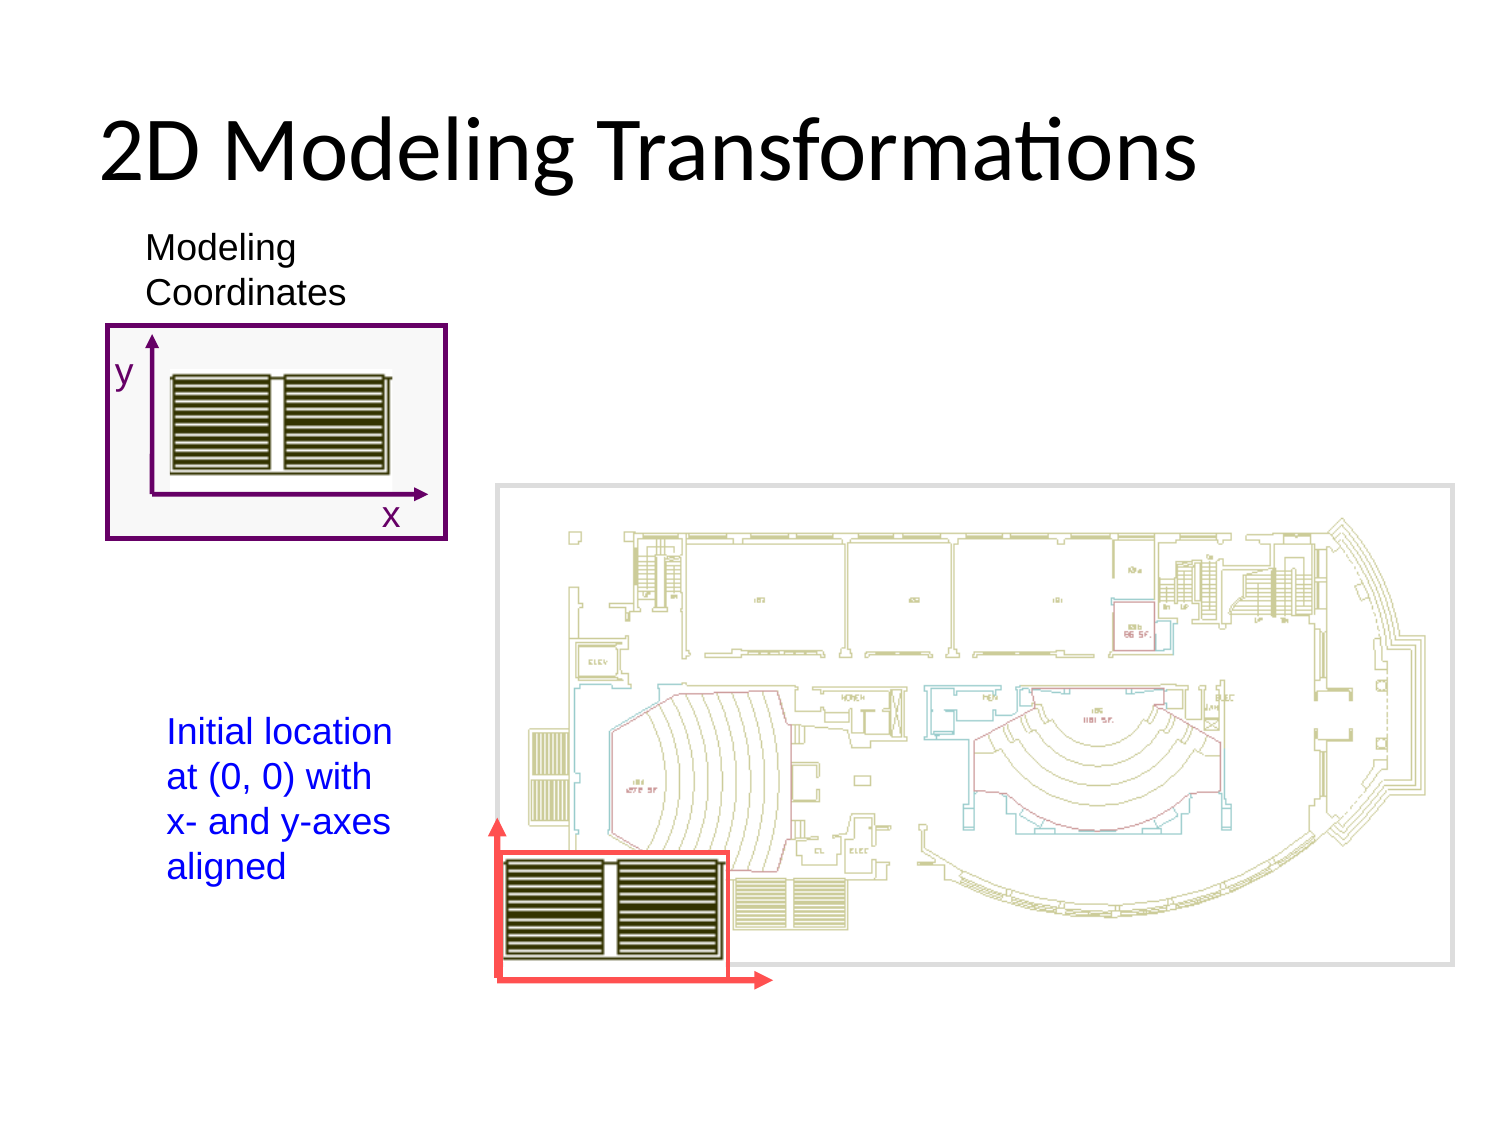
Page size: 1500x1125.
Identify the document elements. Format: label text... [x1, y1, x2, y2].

picture [169, 369, 393, 494]
text_box y [100, 340, 149, 400]
title 2D Modeling Transformations [42, 50, 1256, 238]
text_box [149, 334, 159, 495]
text_box [730, 974, 774, 987]
picture [499, 487, 1451, 979]
text_box Modeling Coordinates [130, 215, 362, 321]
text_box [107, 325, 446, 539]
text_box Initial location at (0, 0) with x- and y-axes aligned [151, 699, 408, 895]
text_box x [367, 482, 416, 543]
text_box [416, 488, 429, 501]
